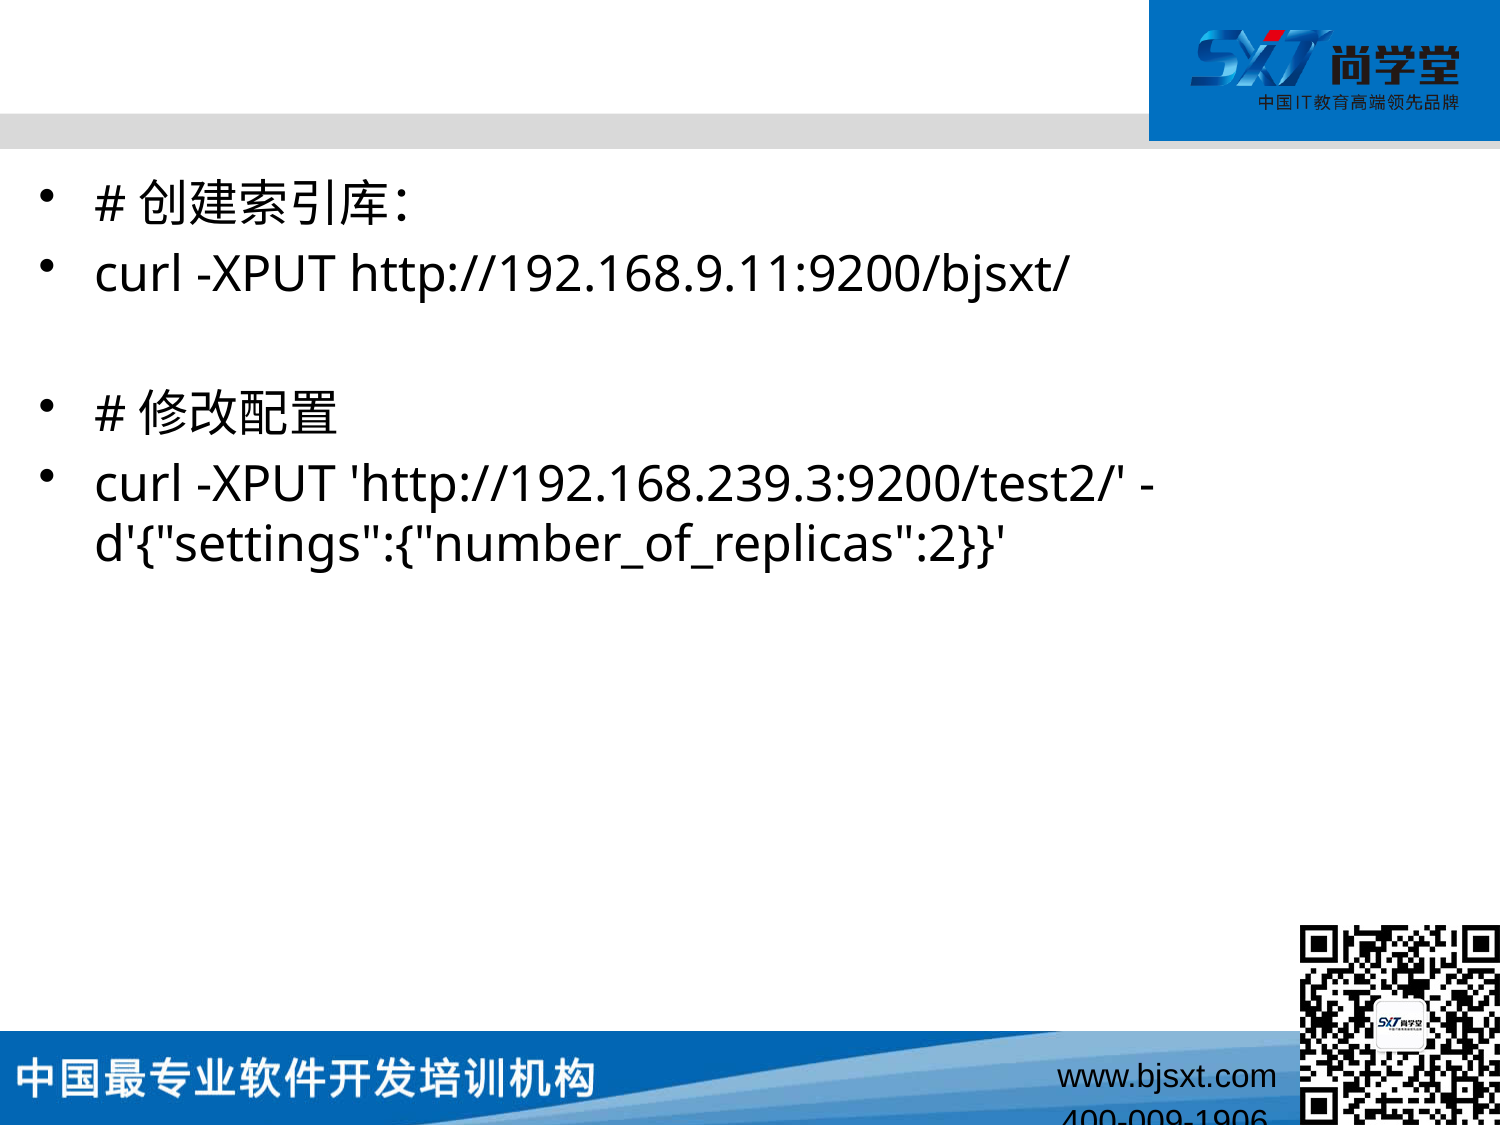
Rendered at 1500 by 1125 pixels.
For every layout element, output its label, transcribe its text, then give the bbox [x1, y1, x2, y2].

picture [1065, 1114, 1073, 1125]
picture [1150, 1112, 1160, 1125]
picture [1083, 1112, 1093, 1125]
picture [1217, 1112, 1226, 1123]
picture [1102, 1112, 1112, 1125]
picture [0, 925, 1500, 1125]
picture [1235, 1112, 1245, 1125]
picture [1149, 0, 1500, 141]
picture [1254, 1120, 1263, 1125]
picture [1131, 1112, 1141, 1125]
list #创建索引库： curl -XPUT http://192.168.9.11:9200/bjsxt/ #修改配置 curl -XPUT 'http://192.168.239.3:9200/test2/' -d'{"settings":{"number_of_replicas":2}}' [23, 164, 1465, 997]
picture [1169, 1112, 1178, 1123]
